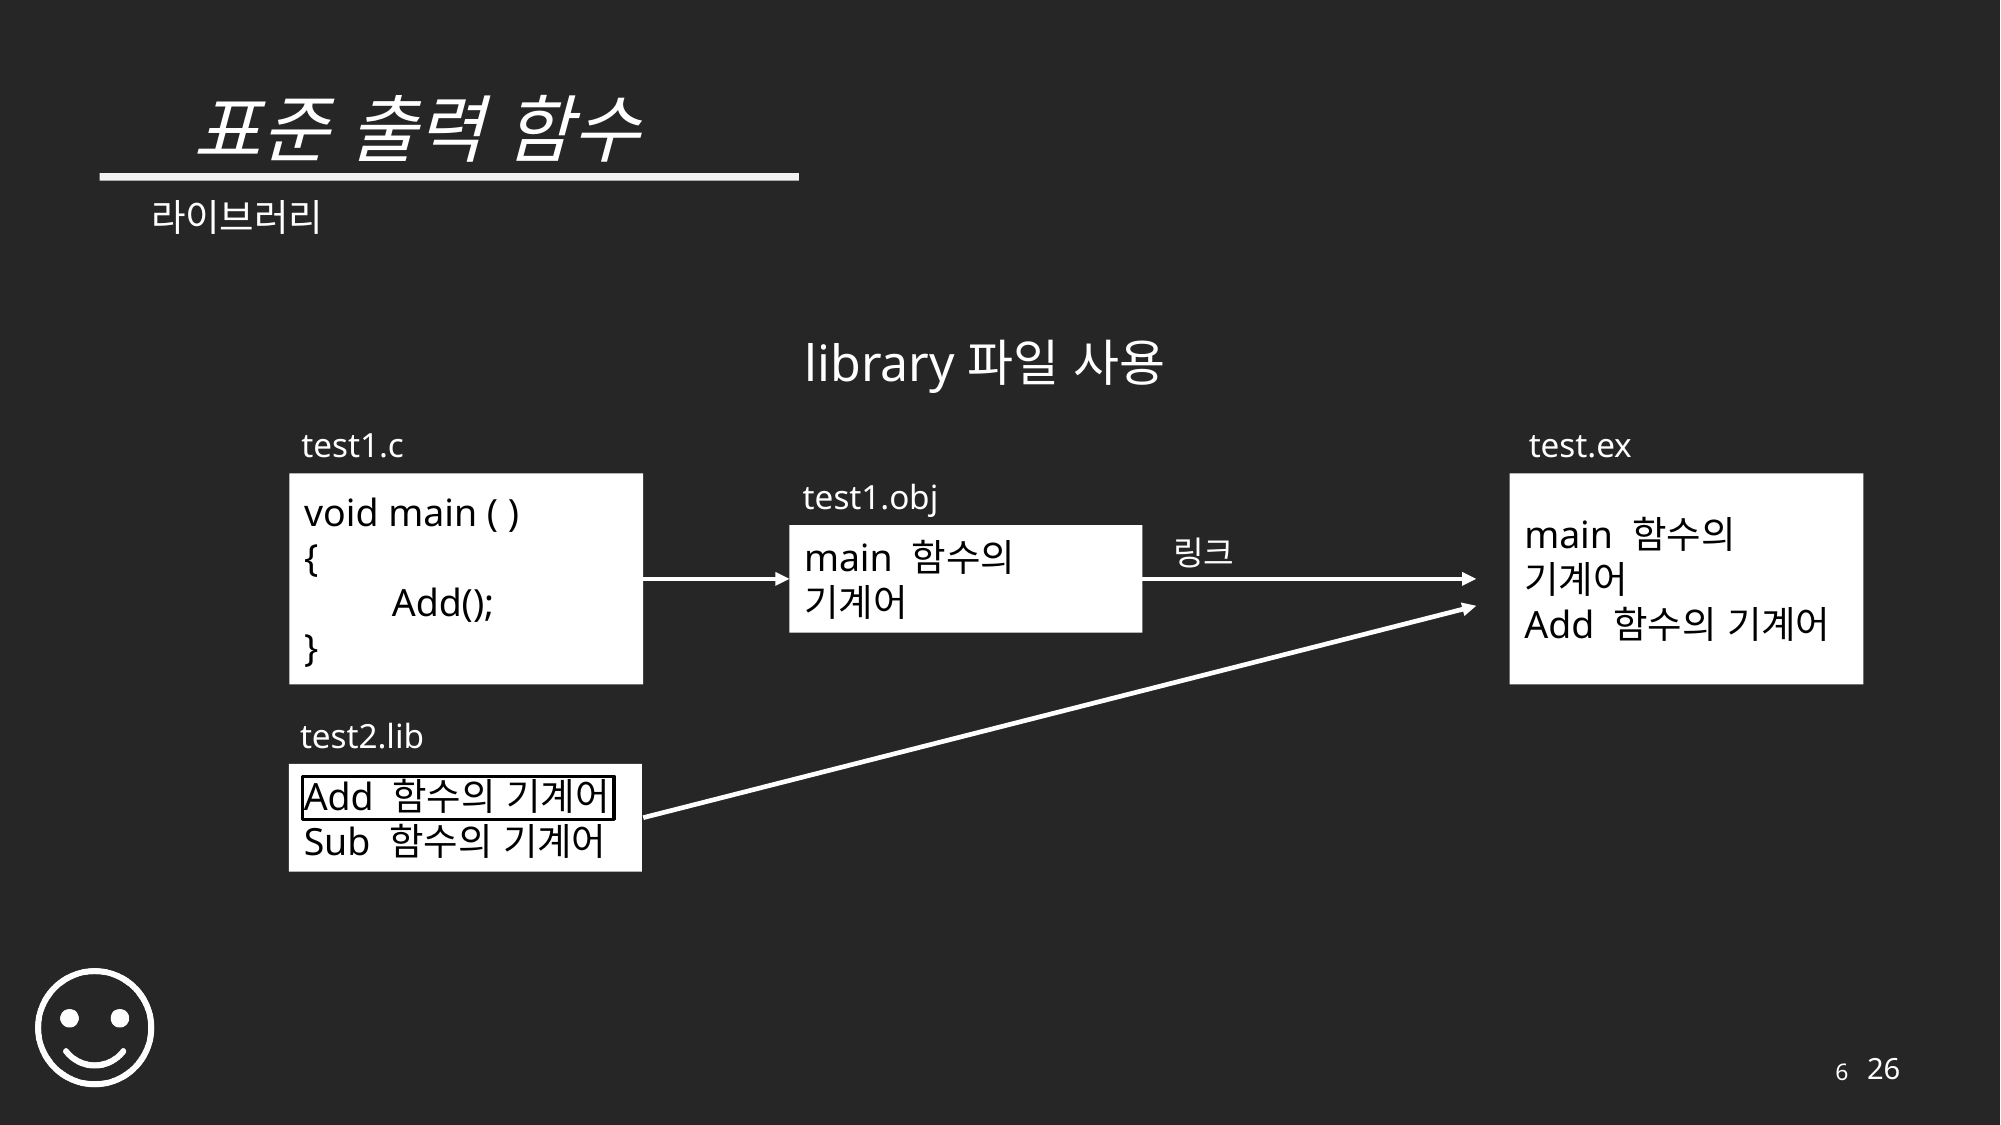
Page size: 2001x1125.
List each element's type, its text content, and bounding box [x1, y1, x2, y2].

text_box 라이브러리 [136, 186, 565, 247]
slide_number 6 [1674, 1042, 1864, 1103]
text_box test2.lib [285, 708, 439, 763]
picture [19, 952, 170, 1103]
text_box void main ( ) { Add(); } [288, 472, 645, 686]
text_box main 함수의 기계어 Add 함수의 기계어 [1508, 472, 1865, 686]
text_box Add 함수의 기계어 Sub 함수의 기계어 [287, 762, 643, 873]
text_box [301, 775, 616, 821]
text_box 링크 [1158, 524, 1250, 578]
text_box test1.obj [787, 468, 963, 524]
text_box library파일 사용 [789, 324, 1181, 399]
text_box test.exe [1513, 416, 1659, 512]
text_box [98, 172, 801, 182]
text_box test1.c [286, 416, 419, 472]
title 표준 출력 함수 [99, 85, 755, 172]
text_box main 함수의 기계어 [788, 523, 1144, 605]
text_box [642, 605, 1477, 818]
